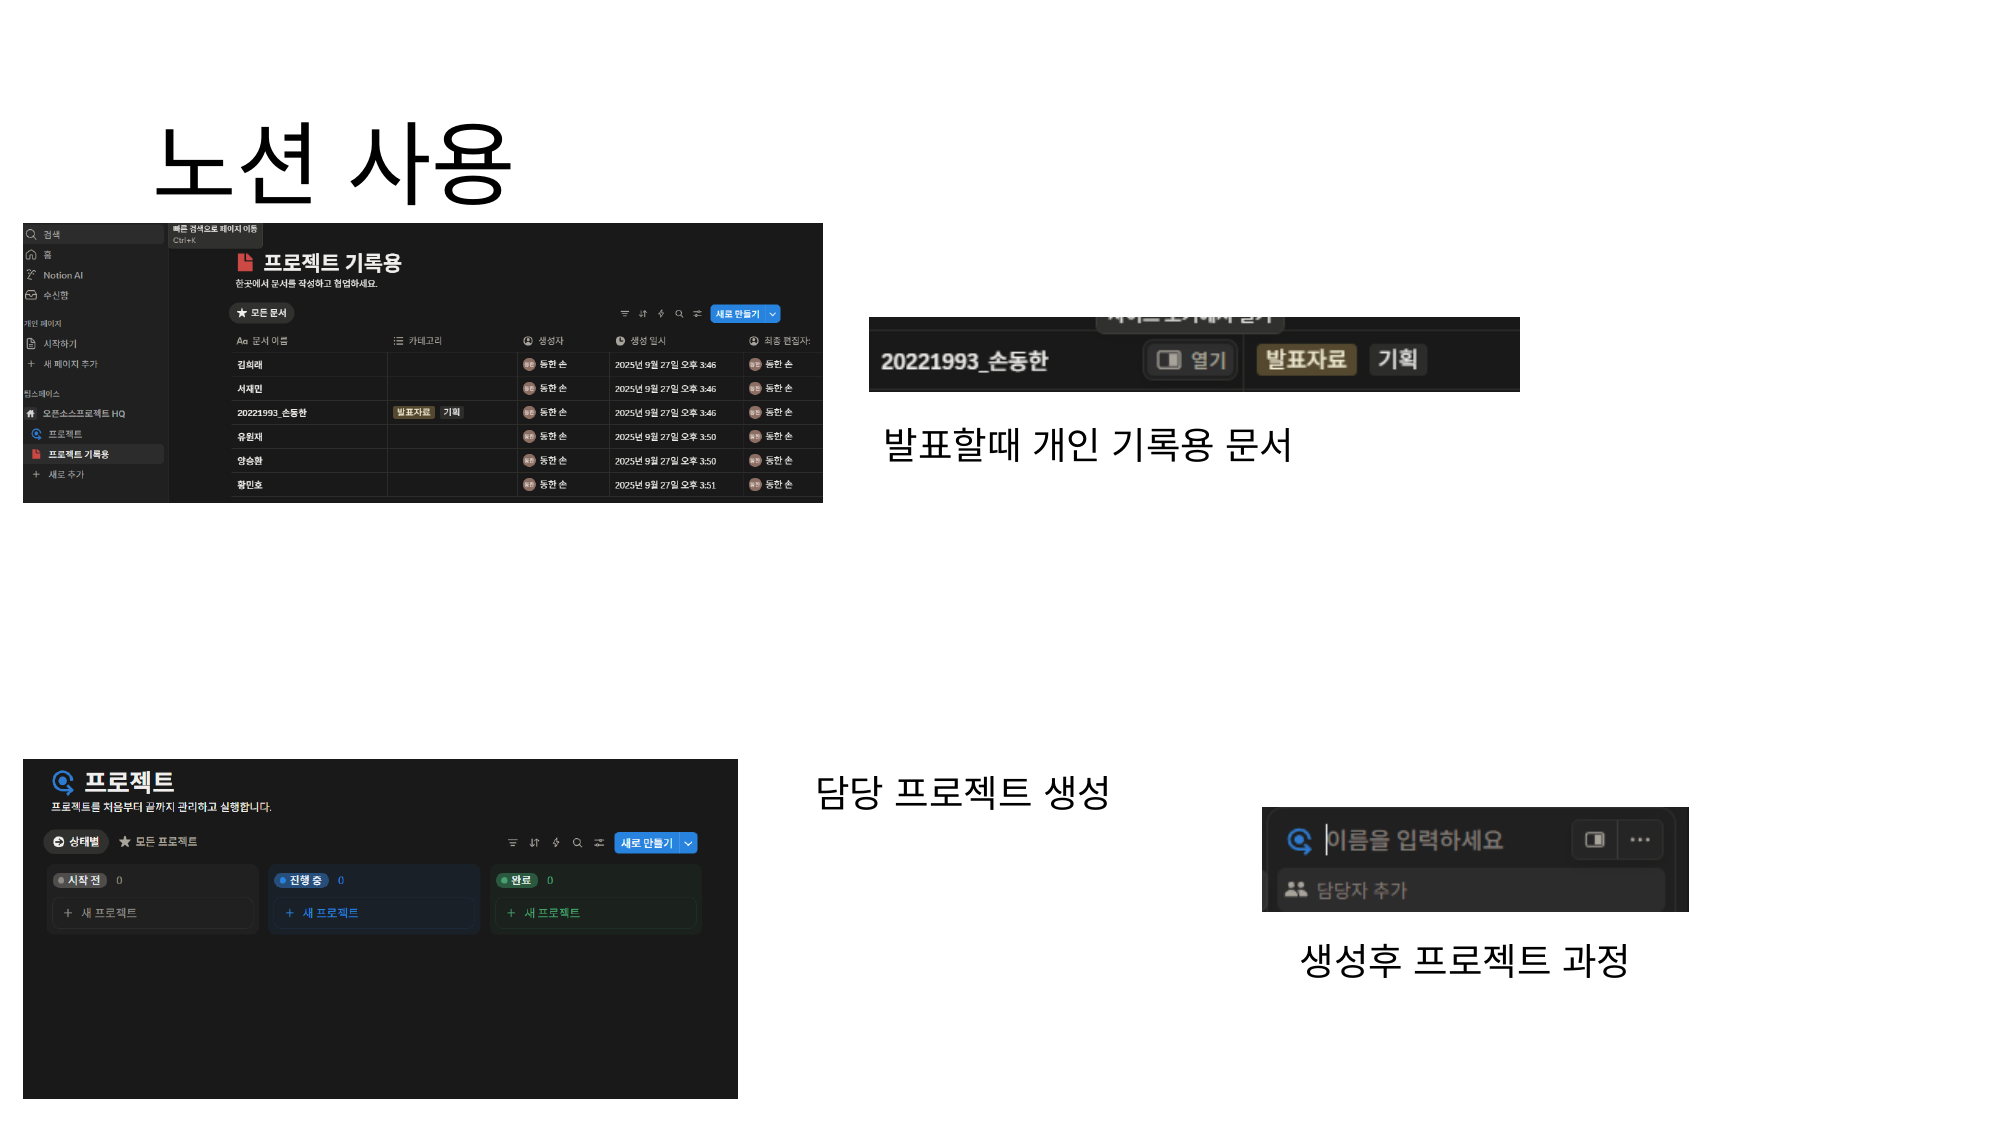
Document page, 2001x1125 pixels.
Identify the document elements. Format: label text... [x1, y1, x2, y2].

picture [868, 317, 1520, 392]
title 노션 사용 [137, 59, 1863, 278]
picture [1261, 806, 1690, 913]
picture [23, 222, 824, 504]
text_box 발표할때 개인 기록용 문서 [869, 414, 1401, 475]
text_box 생성후 프로젝트 과정 [1285, 930, 1895, 1036]
picture [23, 759, 739, 1100]
text_box 담당 프로젝트 생성 [800, 762, 1181, 823]
